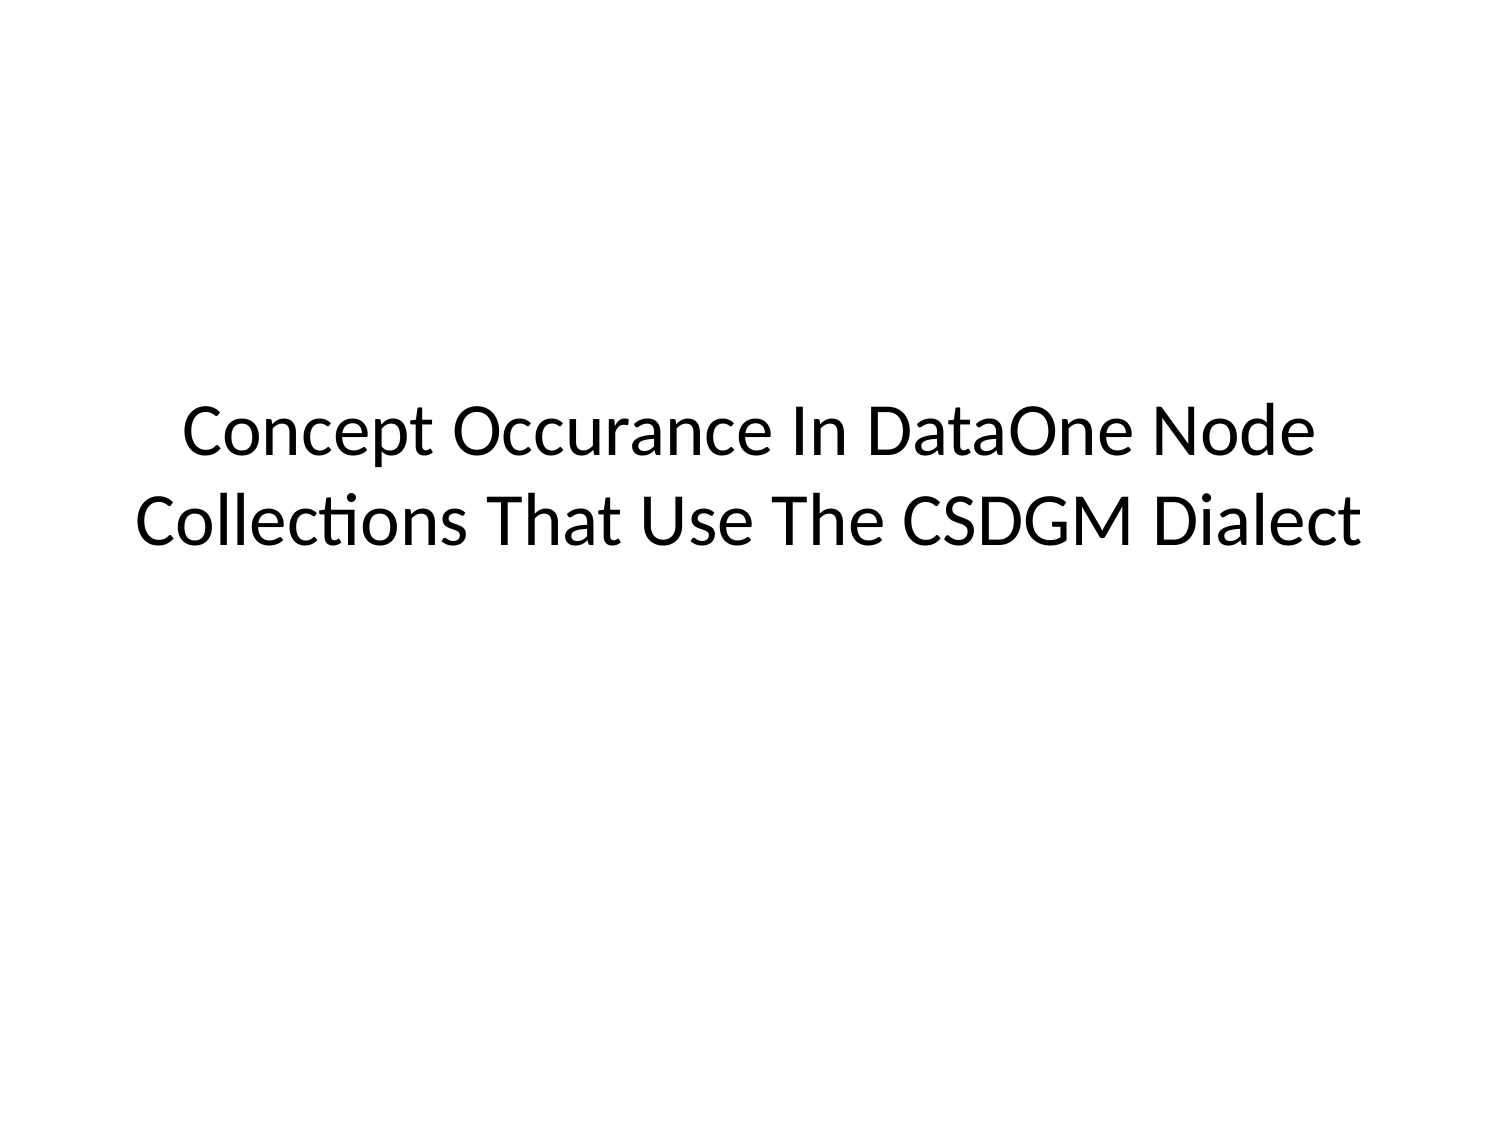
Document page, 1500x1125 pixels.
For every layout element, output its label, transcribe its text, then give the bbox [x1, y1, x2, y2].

title Concept Occurance In DataOne Node Collections That Use The CSDGM Dialect [112, 349, 1388, 591]
